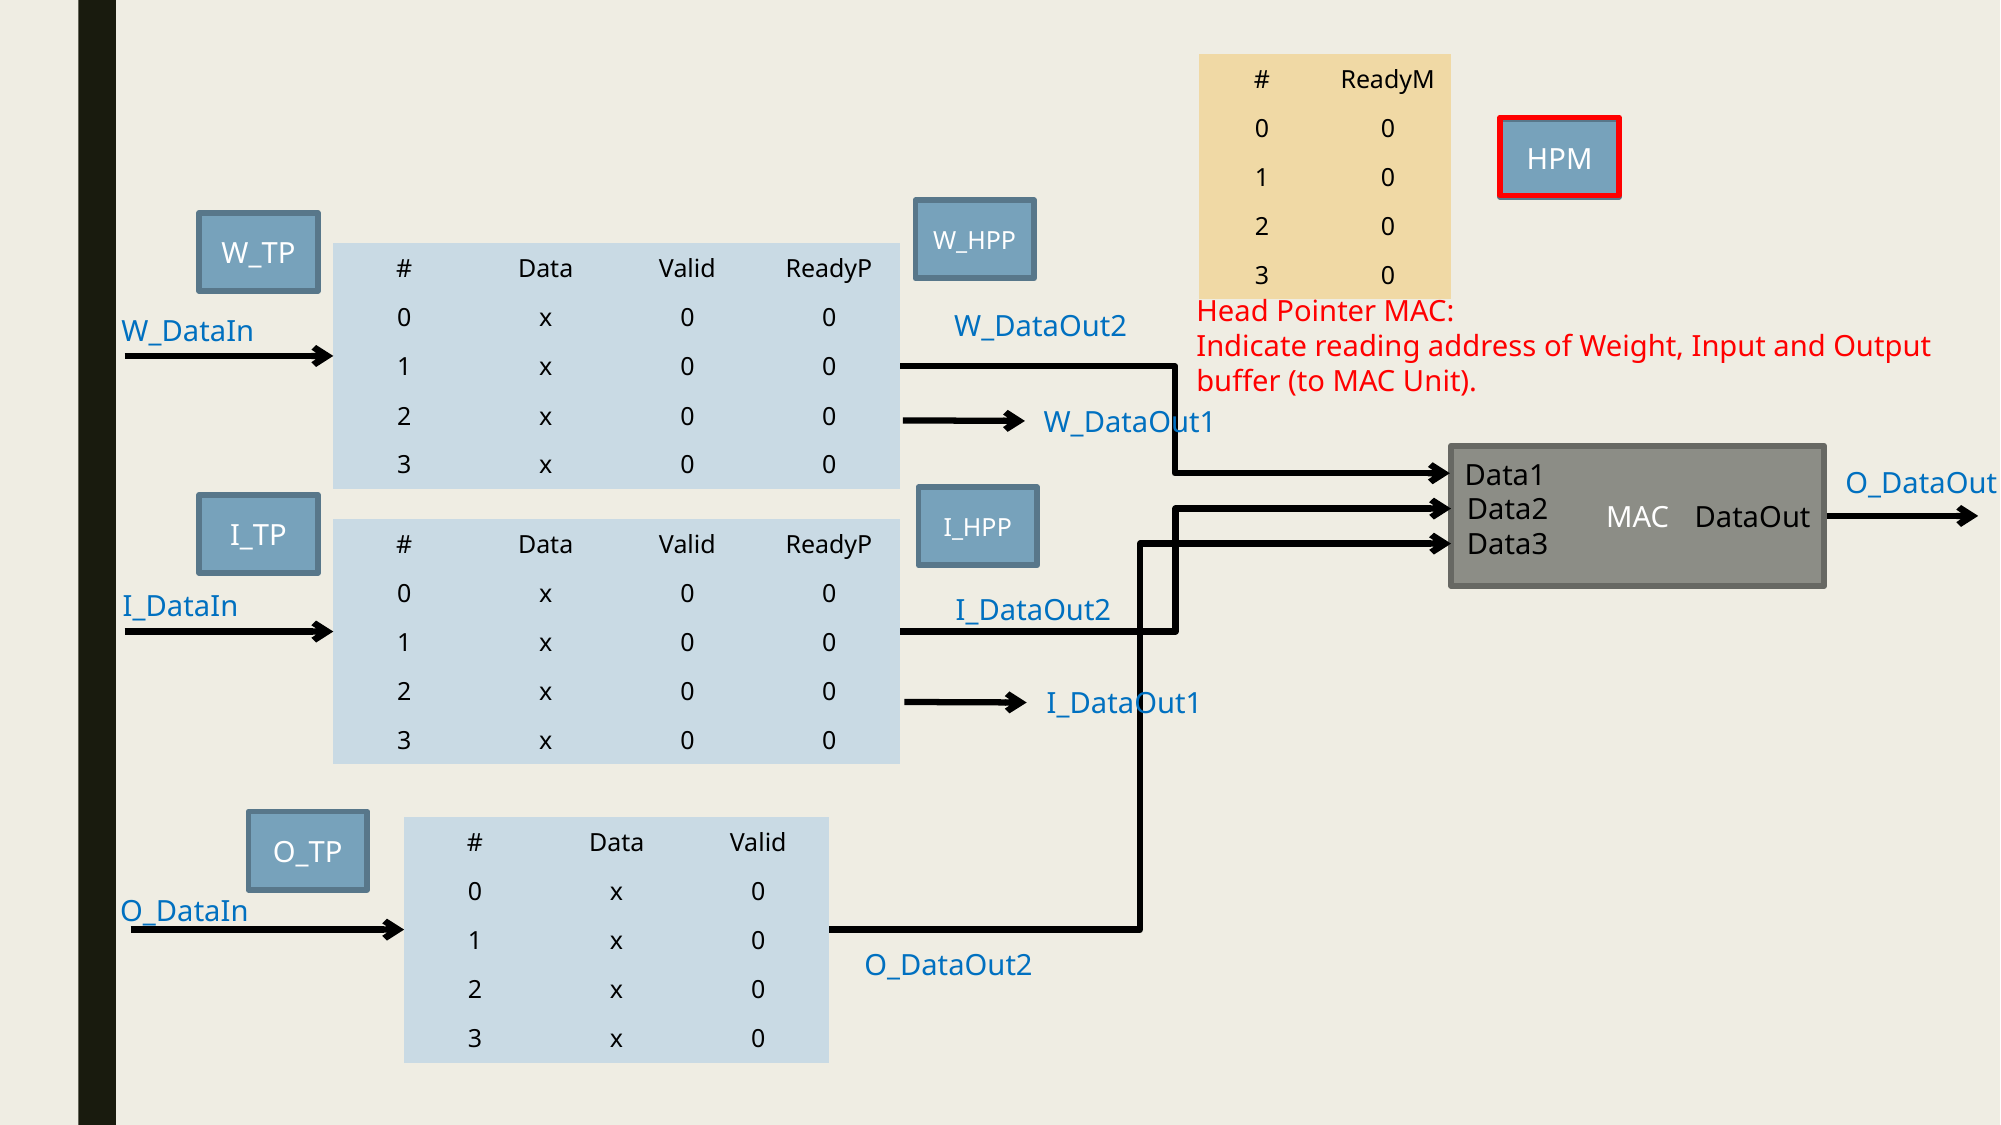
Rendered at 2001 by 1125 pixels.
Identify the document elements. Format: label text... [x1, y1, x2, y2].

table_header ReadyP [758, 519, 900, 568]
table_cell 1 [333, 342, 475, 391]
table_cell 0 [758, 666, 829, 715]
table_cell 0 [1325, 201, 1451, 250]
table_cell 0 [758, 342, 900, 391]
table_header Valid [617, 519, 758, 568]
table_cell x [546, 915, 688, 964]
text_box Data2 [1452, 483, 1564, 518]
table_cell 0 [617, 440, 758, 489]
table_cell 0 [758, 293, 900, 342]
table_cell 0 [688, 866, 829, 915]
table_header # [404, 817, 546, 866]
table_cell x [475, 440, 617, 489]
table_cell 0 [617, 391, 758, 440]
table_cell x [475, 617, 617, 666]
text_box Data3 [1452, 518, 1564, 568]
table_header ReadyP [758, 243, 900, 293]
table_header Valid [617, 243, 758, 293]
table_cell 2 [1199, 201, 1325, 250]
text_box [900, 355, 1452, 474]
table_cell 0 [758, 391, 900, 440]
table_cell x [546, 1013, 688, 1063]
table_cell 0 [333, 293, 475, 342]
table_cell 0 [1325, 152, 1451, 201]
text_box I_TP [196, 492, 321, 576]
table_header Valid [688, 817, 829, 866]
table_cell 3 [404, 1013, 546, 1063]
text_box W_DataOut2 [939, 299, 1143, 350]
text_box MAC [1452, 443, 1827, 589]
table_cell 0 [688, 964, 829, 1013]
table_cell x [475, 568, 617, 617]
table_cell 0 [1199, 103, 1325, 152]
table_cell 0 [617, 342, 758, 391]
table_cell 0 [1325, 250, 1451, 285]
table_cell x [475, 293, 617, 342]
text_box O_DataOut2 [849, 939, 1048, 989]
table_cell 1 [1199, 152, 1325, 201]
table_header Data [546, 817, 688, 866]
table_cell x [475, 391, 617, 440]
table_header Data [475, 519, 617, 568]
table_cell 1 [404, 915, 546, 964]
text_box W_DataIn [106, 305, 270, 355]
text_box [900, 508, 1452, 543]
table_cell 2 [333, 666, 475, 715]
table_cell x [546, 964, 688, 1013]
table_cell x [475, 342, 617, 391]
table_header Data [475, 243, 617, 293]
table_cell 0 [617, 293, 758, 342]
table_cell 2 [404, 964, 546, 1013]
text_box Head Pointer MAC: Indicate reading address of Weight, Input and Output buffer (to MAC Unit). [1181, 285, 2000, 405]
table_cell 0 [758, 715, 829, 764]
table_cell 0 [758, 440, 900, 489]
table_cell 1 [333, 617, 475, 666]
table_cell 0 [758, 617, 829, 666]
text_box O_DataIn [105, 884, 264, 935]
text_box W_TP [196, 210, 321, 294]
table_cell 0 [617, 568, 758, 617]
text_box I_HPP [916, 484, 1040, 508]
table_cell 0 [617, 617, 758, 666]
table_cell 0 [1325, 103, 1451, 152]
table_cell 0 [404, 866, 546, 915]
text_box DataOut [1679, 490, 1826, 541]
text_box W_HPP [913, 197, 1037, 281]
table_cell 2 [333, 391, 475, 440]
table_header # [333, 243, 475, 293]
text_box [829, 543, 1452, 930]
table_header ReadyM [1325, 54, 1451, 103]
table_cell 0 [617, 715, 758, 764]
table_header # [1199, 54, 1325, 103]
table_cell 0 [617, 666, 758, 715]
text_box [1497, 115, 1622, 198]
text_box I_DataIn [108, 580, 254, 630]
text_box O_TP [246, 809, 370, 893]
table_cell x [475, 715, 617, 764]
table_cell 3 [333, 715, 475, 764]
text_box Data1 [1449, 448, 1561, 499]
text_box O_DataOut [1830, 457, 2000, 507]
table_cell 3 [1199, 250, 1325, 285]
table_cell 3 [333, 440, 475, 489]
table_cell x [546, 866, 688, 915]
table_cell 0 [688, 915, 829, 964]
table_cell 0 [333, 568, 475, 617]
text_box MAC [1448, 475, 1452, 508]
table_cell 0 [758, 568, 829, 617]
table_cell x [475, 666, 617, 715]
table_cell 0 [688, 1013, 829, 1063]
table_header # [333, 519, 475, 568]
